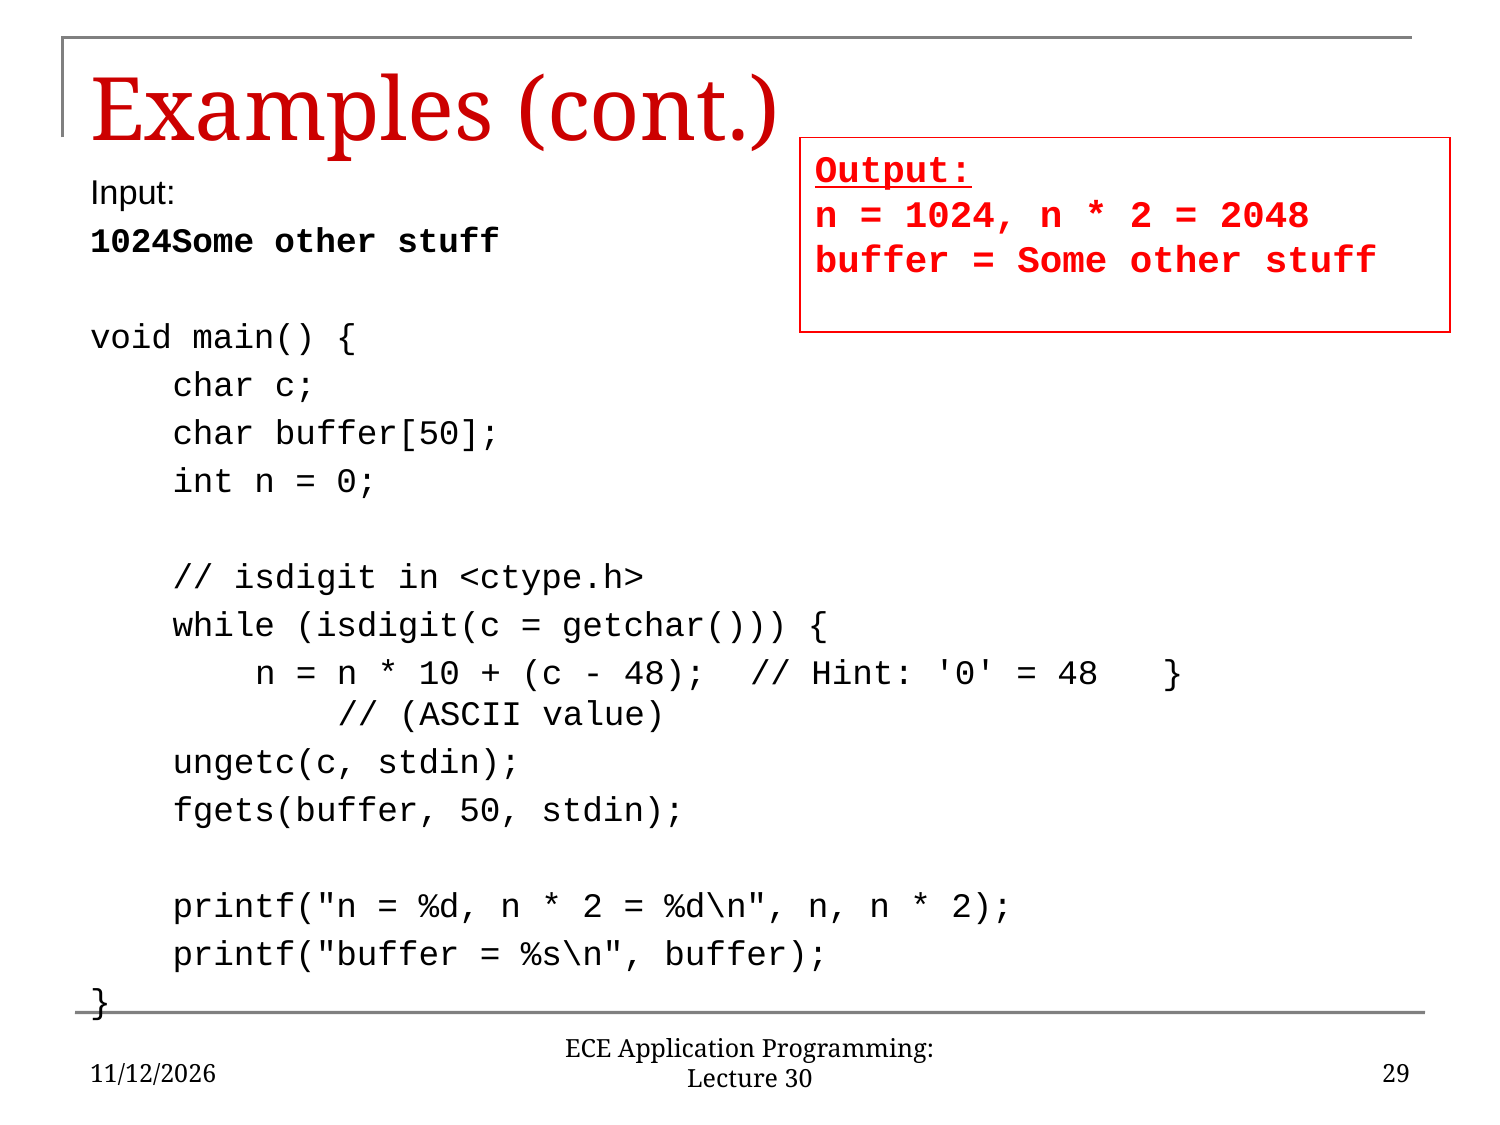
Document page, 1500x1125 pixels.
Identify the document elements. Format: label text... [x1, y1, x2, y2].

footer ECE Application Programming: Lecture 30 [512, 1024, 988, 1101]
title Examples (cont.) [75, 45, 1425, 162]
slide_number 29 [1074, 1023, 1426, 1100]
list Input: 1024Some other stuff void main() { char c; char buffer[50]; int n = 0; // isdigit in <ctype.h> while (isdigit(c = getchar())) { n = n * 10 + (c - 48); // Hint: '0' = 48 } // (ASCII value) ungetc(c, stdin); fgets(buffer, 50, stdin); printf("n = %d, n * 2 = %d\n", n, n * 2); printf("buffer = %s\n", buffer); } [75, 162, 1425, 1038]
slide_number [74, 1023, 426, 1100]
text_box Output: n = 1024, n * 2 = 2048 buffer = Some other stuff [800, 137, 1450, 333]
